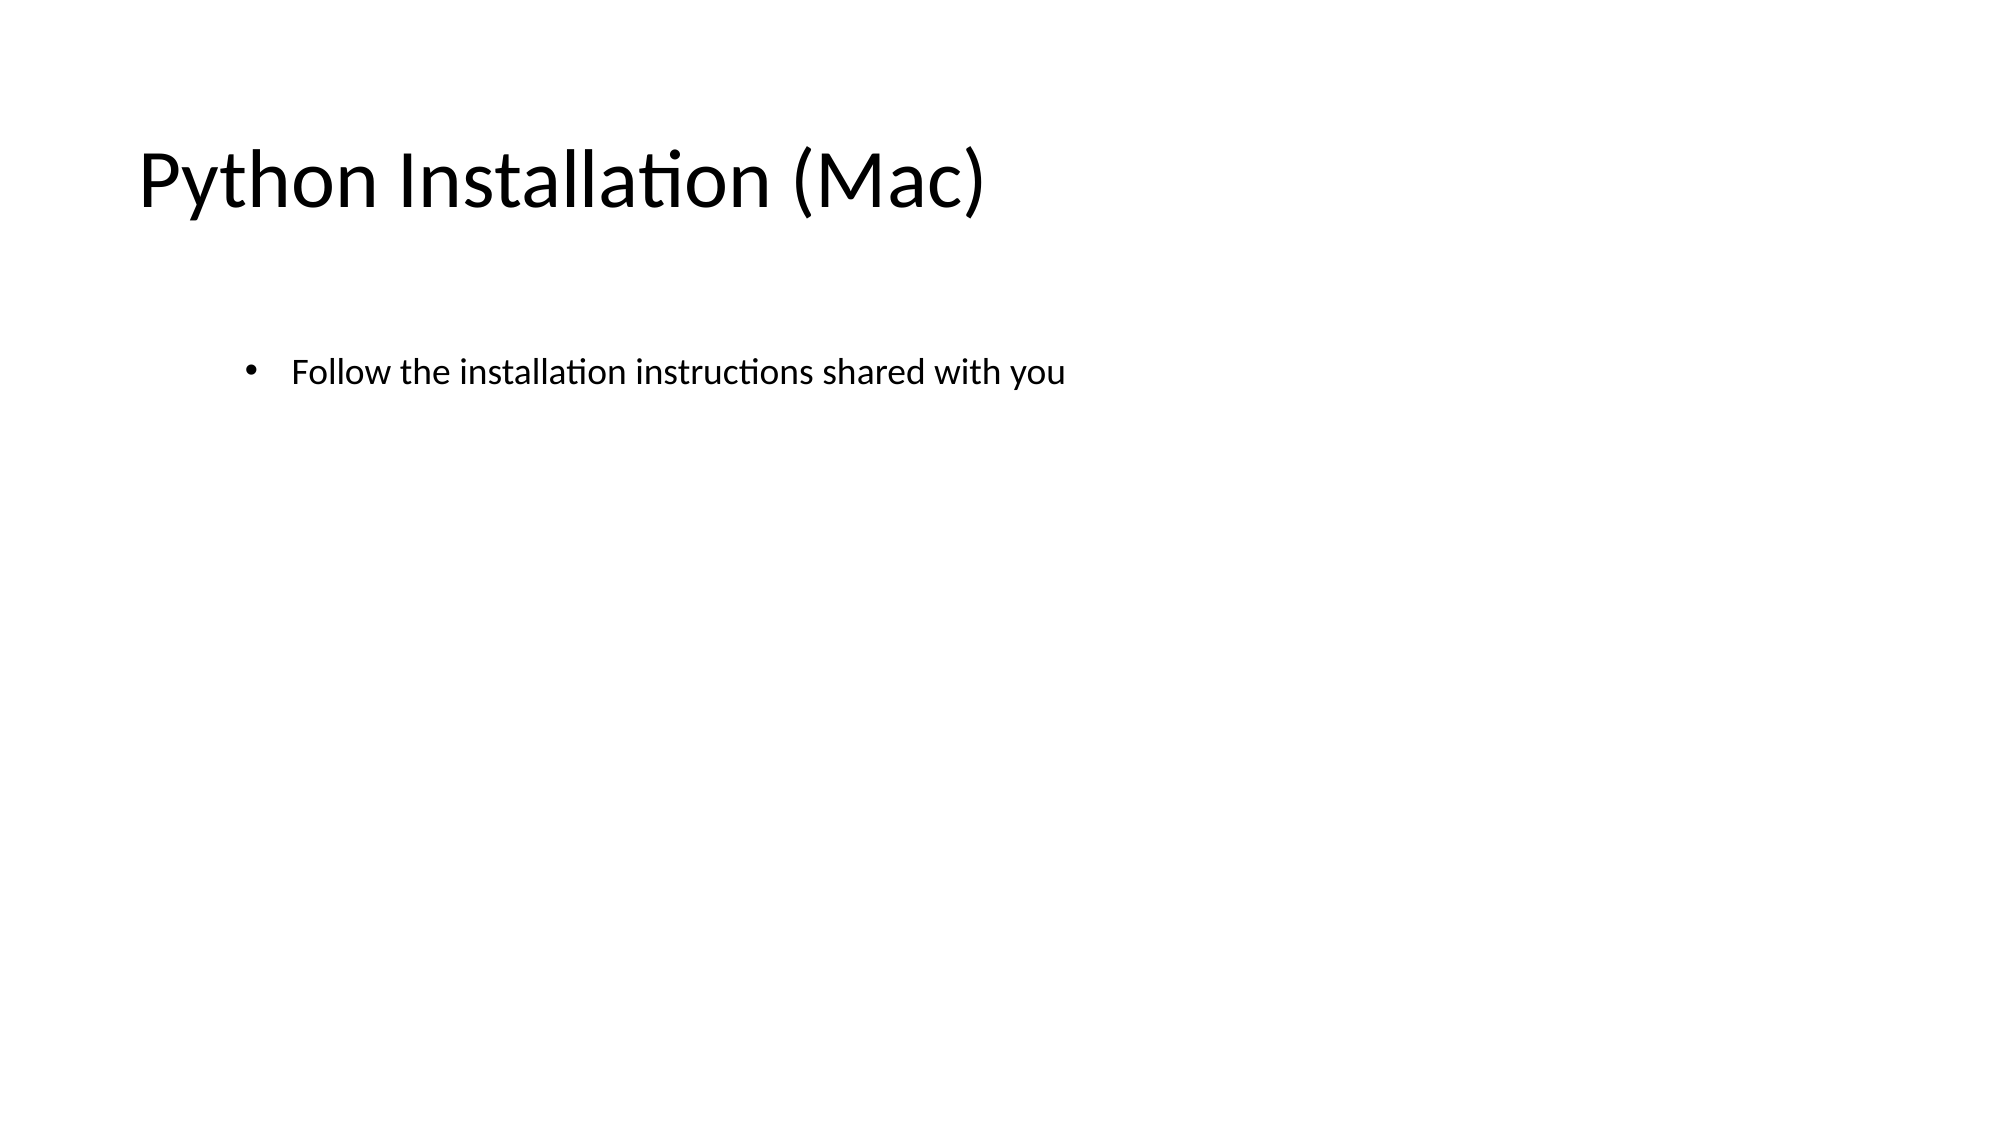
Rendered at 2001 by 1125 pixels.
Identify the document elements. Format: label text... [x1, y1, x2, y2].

text_box Python Installation (Mac) [123, 116, 1004, 232]
text_box Follow the installation instructions shared with you [230, 339, 1082, 400]
